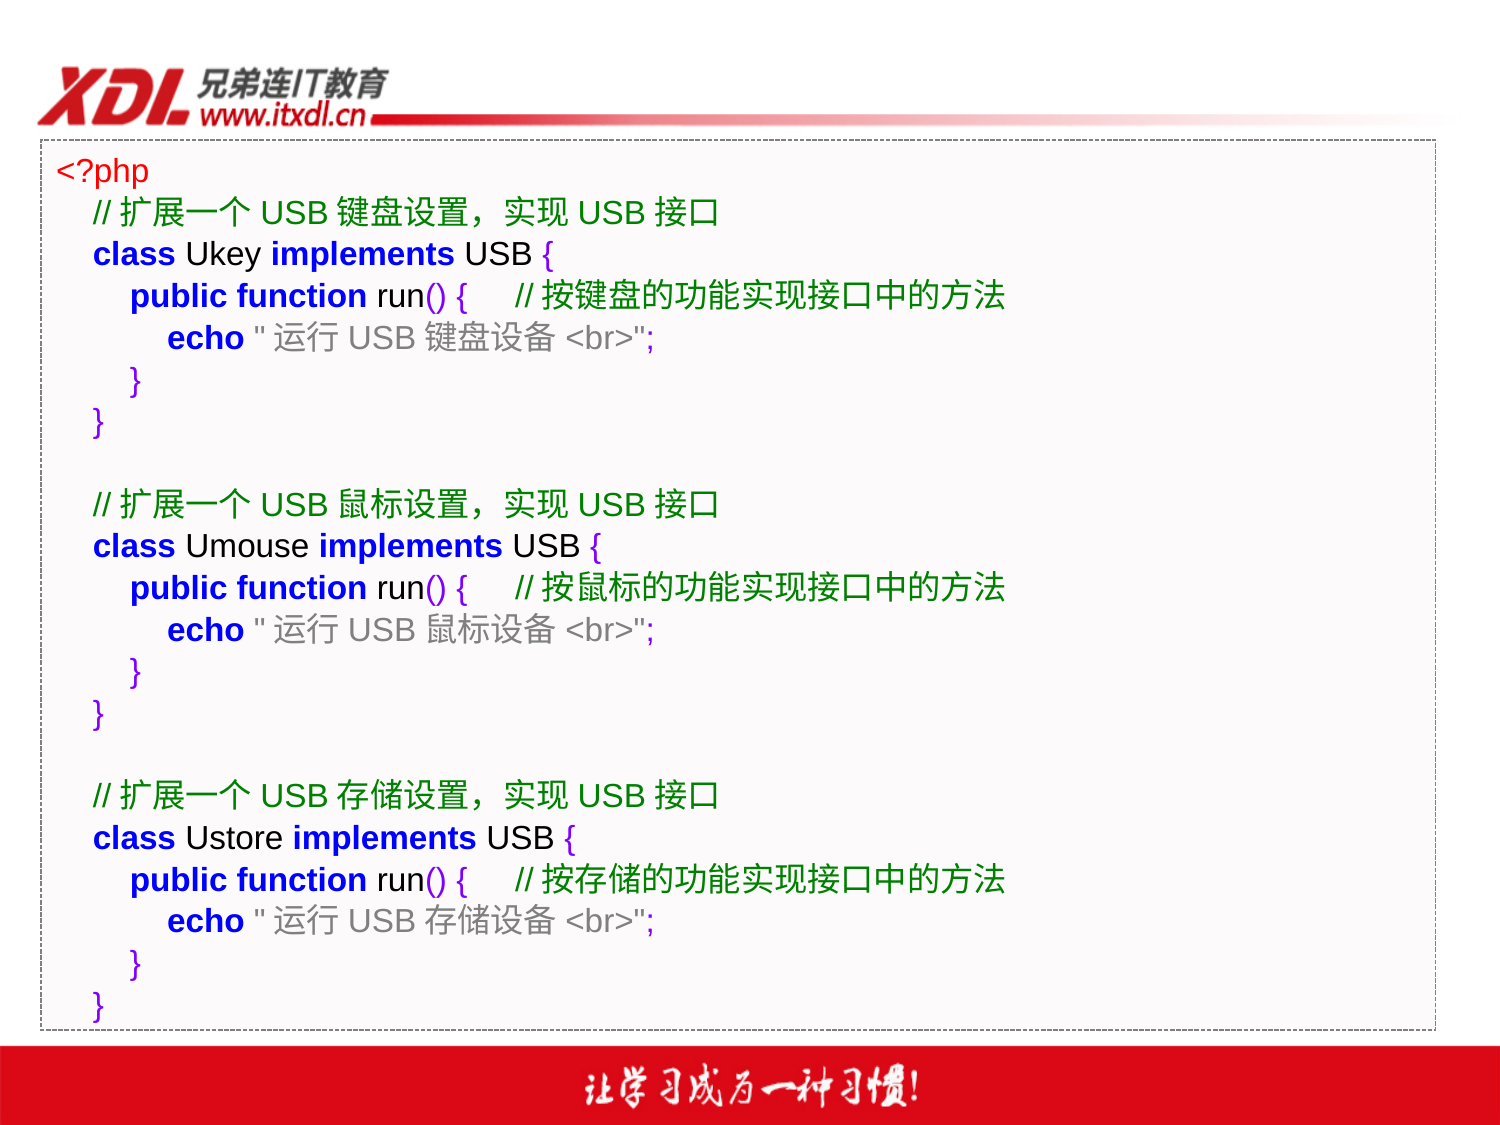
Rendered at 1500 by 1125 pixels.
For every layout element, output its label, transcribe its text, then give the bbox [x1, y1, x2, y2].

text_box <?php //扩展一个USB键盘设置，实现USB接口 class Ukey implements USB { public function run() { //按键盘的功能实现接口中的方法 echo "运行USB键盘设备<br>"; } } //扩展一个USB鼠标设置，实现USB接口 class Umouse implements USB { public function run() { //按鼠标的功能实现接口中的方法 echo "运行USB鼠标设备<br>"; } } //扩展一个USB存储设置，实现USB接口 class Ustore implements USB { public function run() { //按存储的功能实现接口中的方法 echo "运行USB存储设备<br>"; } } [41, 140, 1436, 1031]
picture [0, 0, 1500, 1125]
